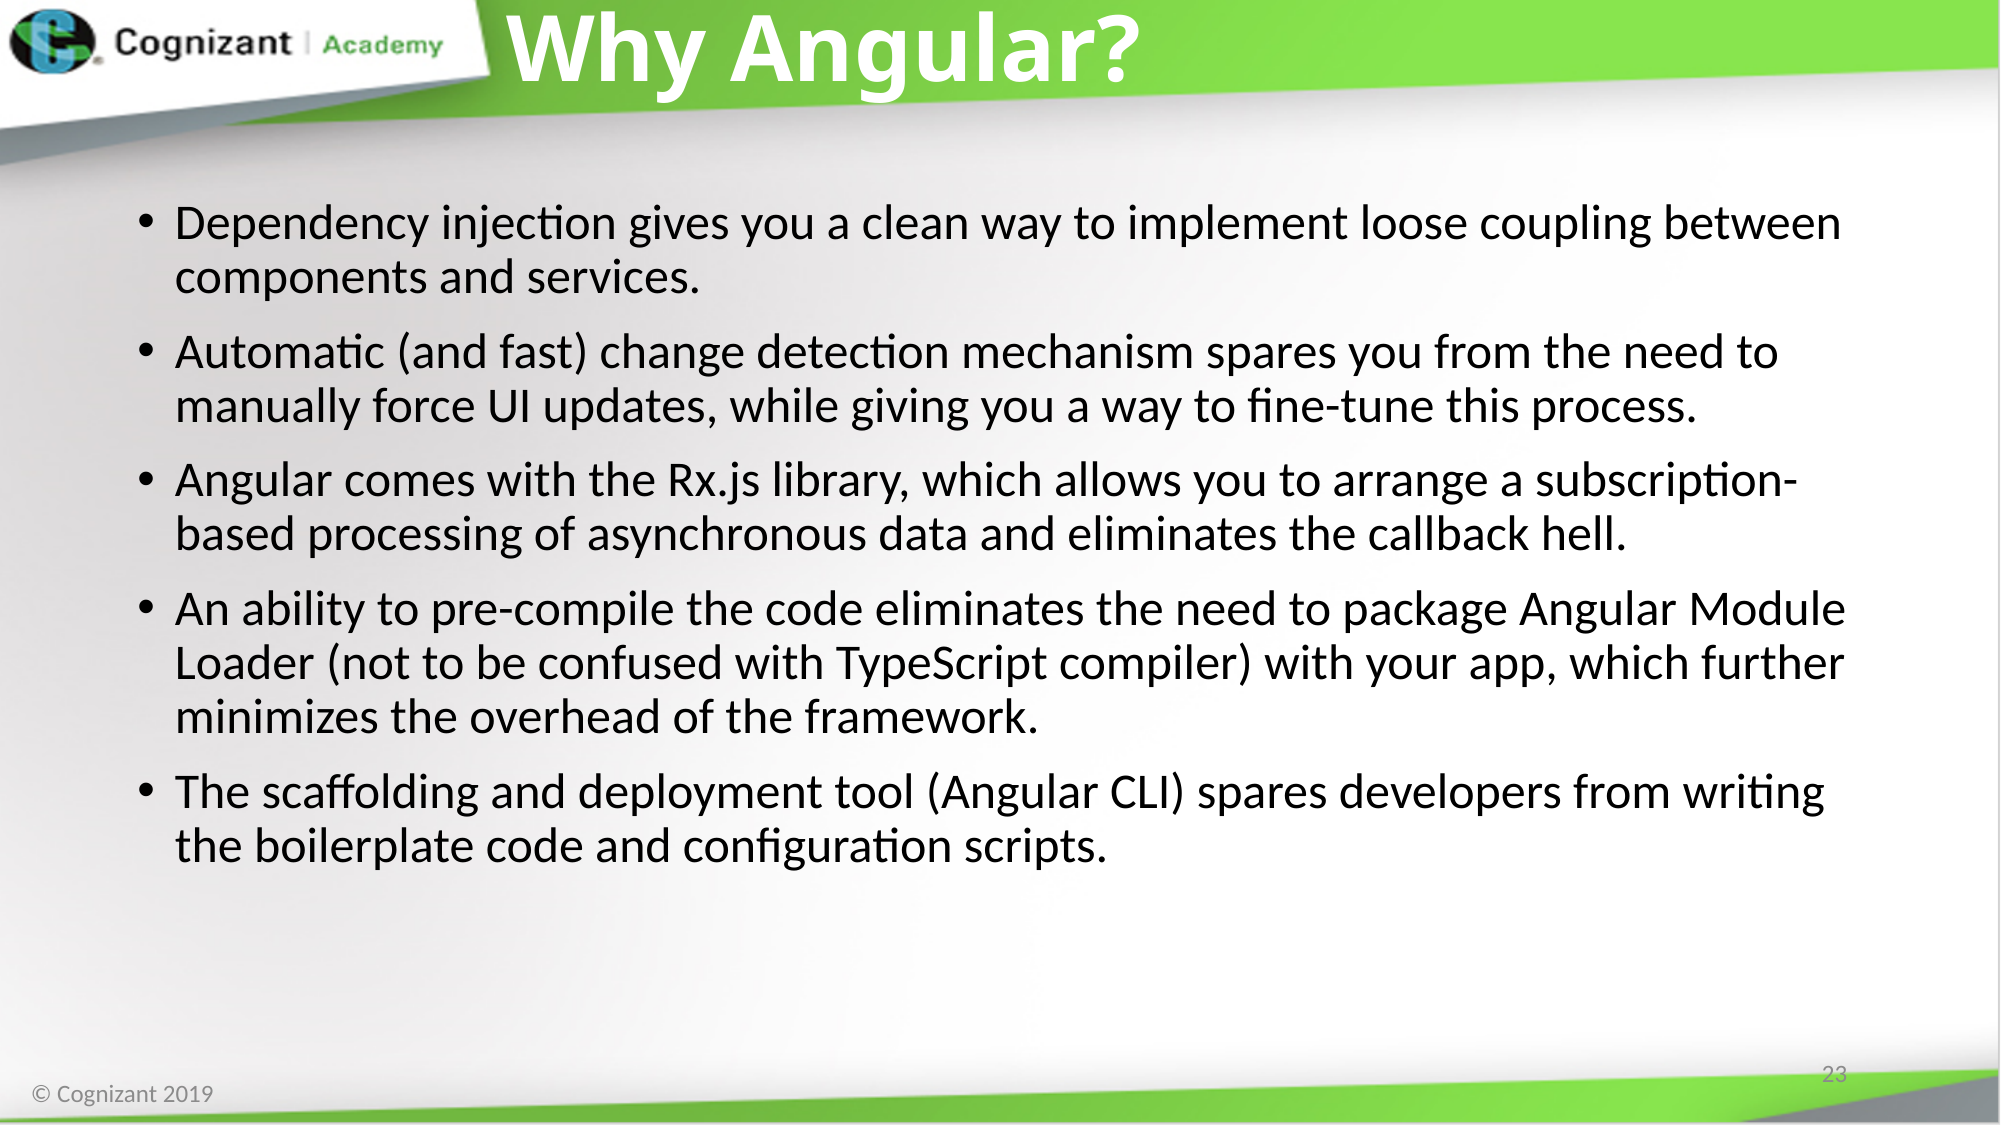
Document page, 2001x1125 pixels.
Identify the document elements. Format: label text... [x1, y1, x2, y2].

list Dependency injection gives you a clean way to implement loose coupling between components and services. Automatic (and fast) change detection mechanism spares you from the need to manually force UI updates, while giving you a way to fine-tune this process. Angular comes with the Rx.js library, which allows you to arrange a subscription-based processing of asynchronous data and eliminates the callback hell. An ability to pre-compile the code eliminates the need to package Angular Module Loader (not to be confused with TypeScript compiler) with your app, which further minimizes the overhead of the framework. The scaffolding and deployment tool (Angular CLI) spares developers from writing the boilerplate code and configuration scripts. [122, 188, 1900, 1007]
footer © Cognizant 2019 [0, 1072, 245, 1113]
picture [0, 0, 2001, 1125]
title Why Angular? [491, 0, 2000, 161]
slide_number 23 [1412, 1042, 1863, 1103]
